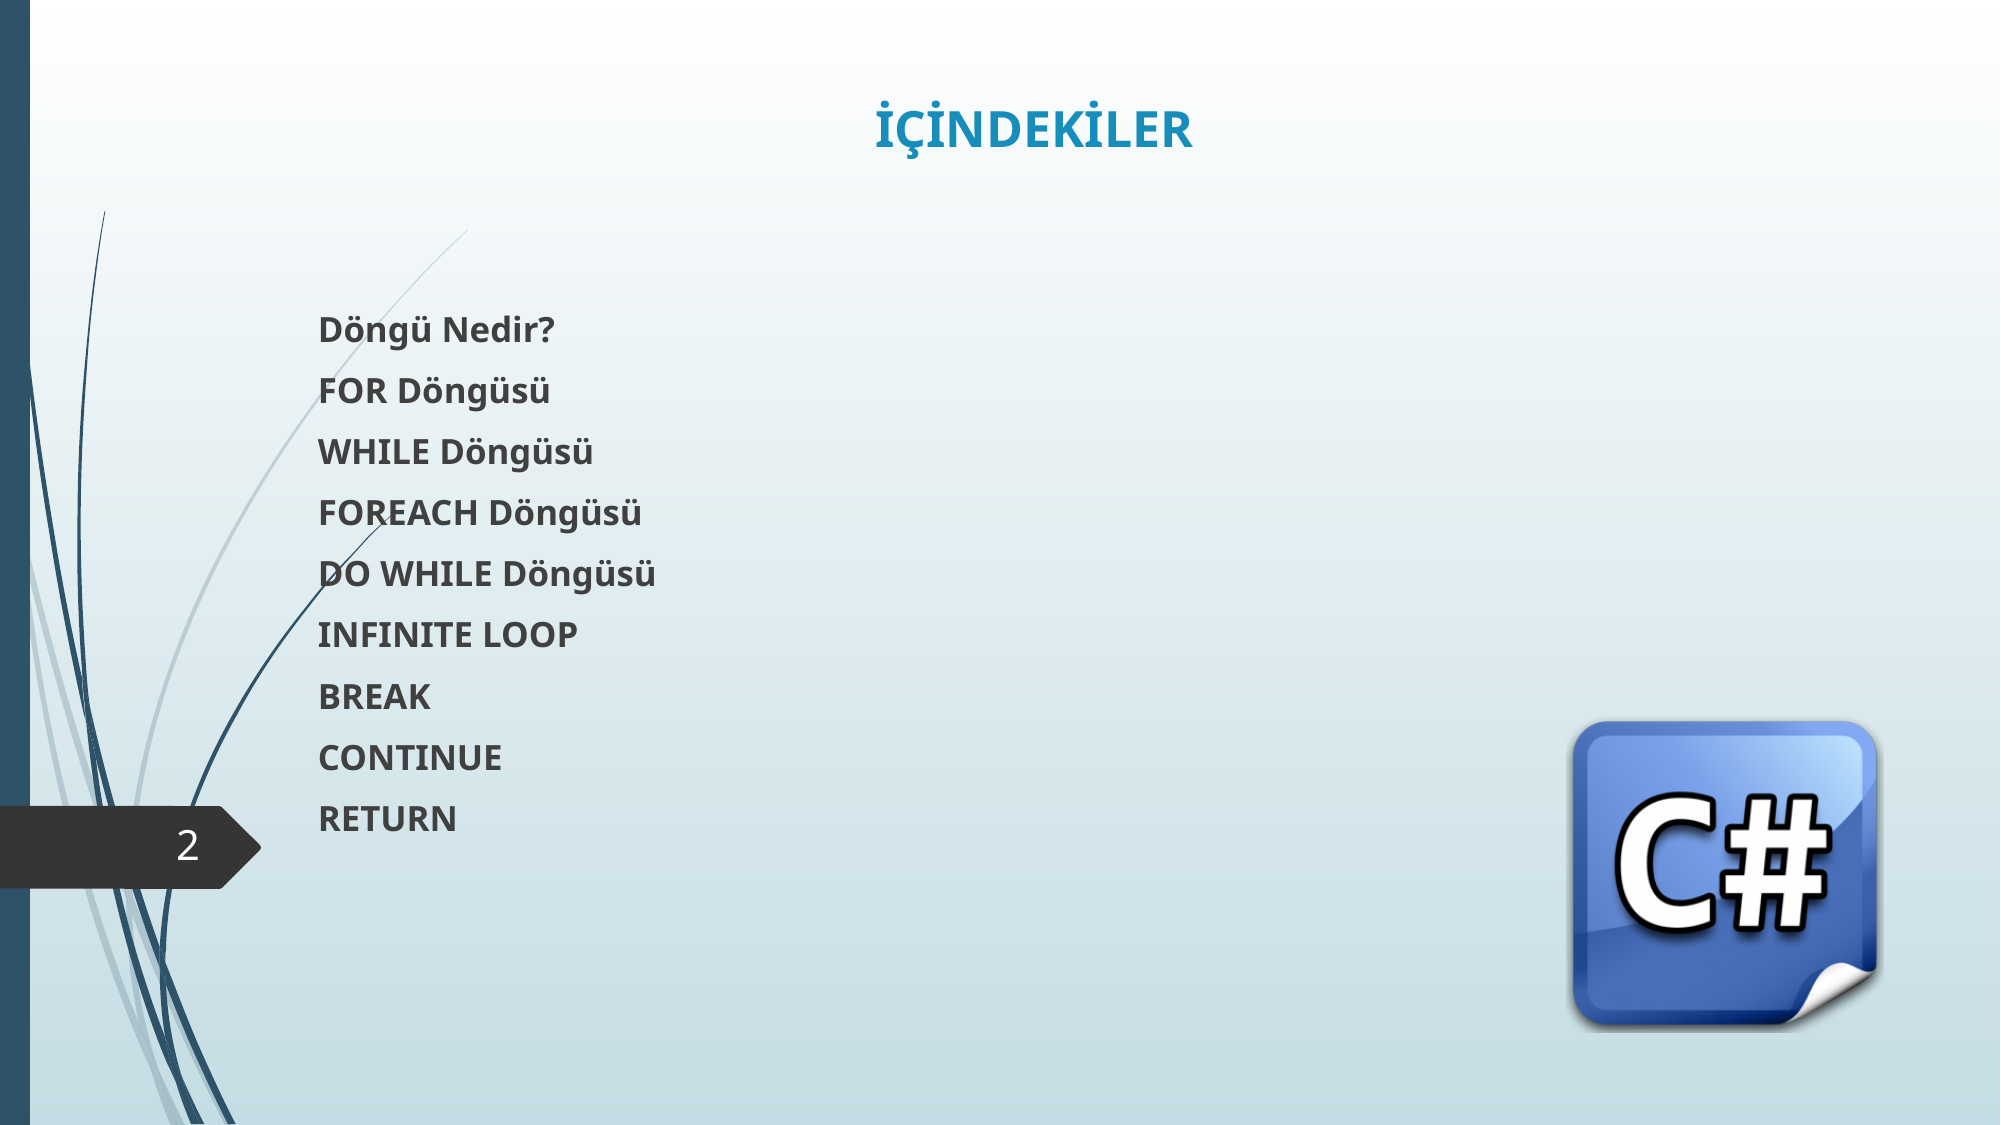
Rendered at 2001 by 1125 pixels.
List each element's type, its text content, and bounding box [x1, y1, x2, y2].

picture [1566, 715, 1885, 1034]
title İÇİNDEKİLER [302, 90, 1766, 183]
text_box Döngü Nedir? FOR Döngüsü WHILE Döngüsü FOREACH Döngüsü DO WHILE Döngüsü INFINITE LOOP BREAK CONTINUE RETURN [302, 238, 1641, 848]
slide_number 2 [87, 817, 216, 878]
